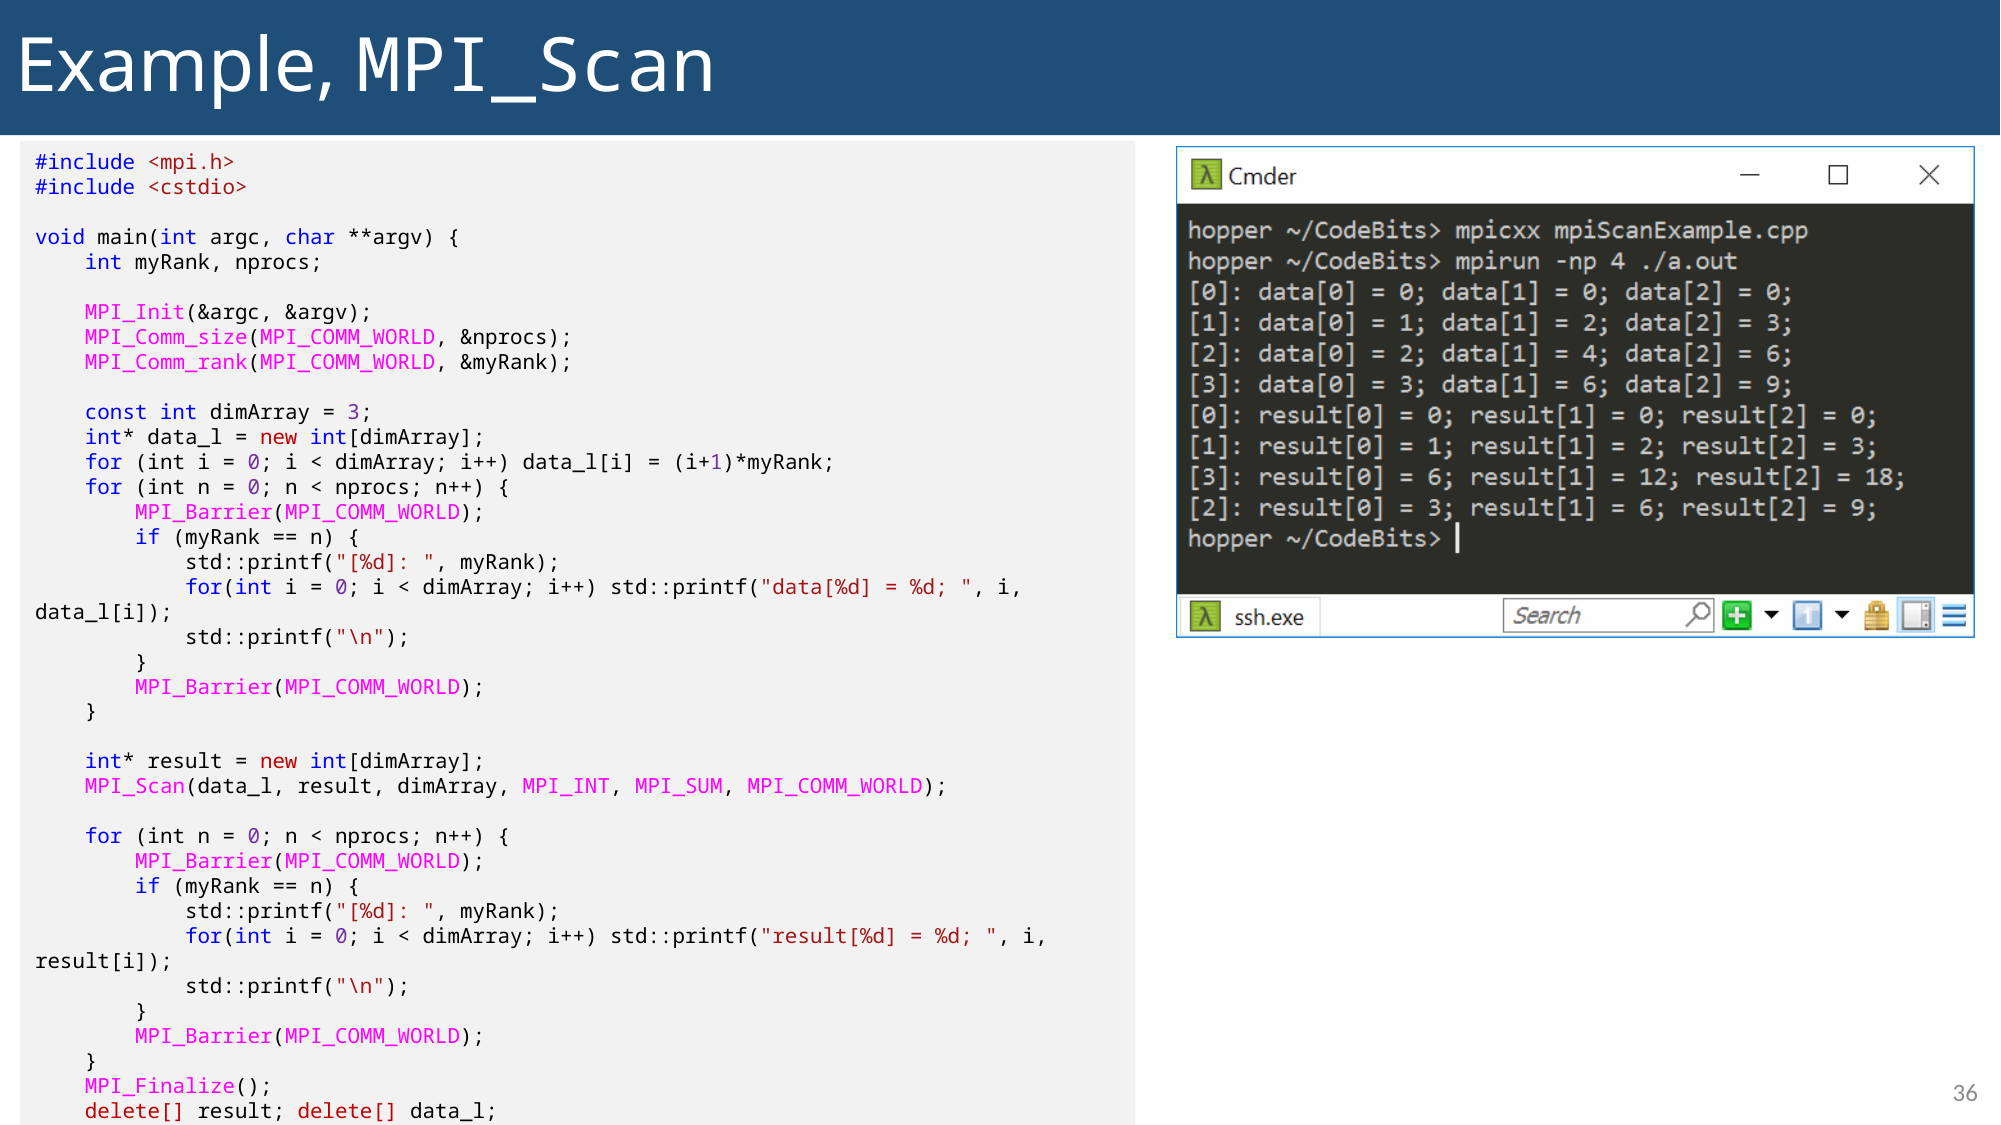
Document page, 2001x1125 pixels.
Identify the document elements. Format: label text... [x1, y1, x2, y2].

text_box #include <mpi.h> #include <cstdio> void main(int argc, char **argv) { int myRank, nprocs; MPI_Init(&argc, &argv); MPI_Comm_size(MPI_COMM_WORLD, &nprocs); MPI_Comm_rank(MPI_COMM_WORLD, &myRank); const int dimArray = 3; int* data_l = new int[dimArray]; for (int i = 0; i < dimArray; i++) data_l[i] = (i+1)*myRank; for (int n = 0; n < nprocs; n++) { MPI_Barrier(MPI_COMM_WORLD); if (myRank == n) { std::printf("[%d]: ", myRank); for(int i = 0; i < dimArray; i++) std::printf("data[%d] = %d; ", i, data_l[i]); std::printf("\n"); } MPI_Barrier(MPI_COMM_WORLD); } int* result = new int[dimArray]; MPI_Scan(data_l, result, dimArray, MPI_INT, MPI_SUM, MPI_COMM_WORLD); for (int n = 0; n < nprocs; n++) { MPI_Barrier(MPI_COMM_WORLD); if (myRank == n) { std::printf("[%d]: ", myRank); for(int i = 0; i < dimArray; i++) std::printf("result[%d] = %d; ", i, result[i]); std::printf("\n"); } MPI_Barrier(MPI_COMM_WORLD); } MPI_Finalize(); delete[] result; delete[] data_l; } [19, 141, 1136, 1125]
title Example, MPI_Scan [0, 0, 2000, 136]
slide_number 36 [1879, 1069, 1994, 1114]
picture [1176, 146, 1975, 638]
